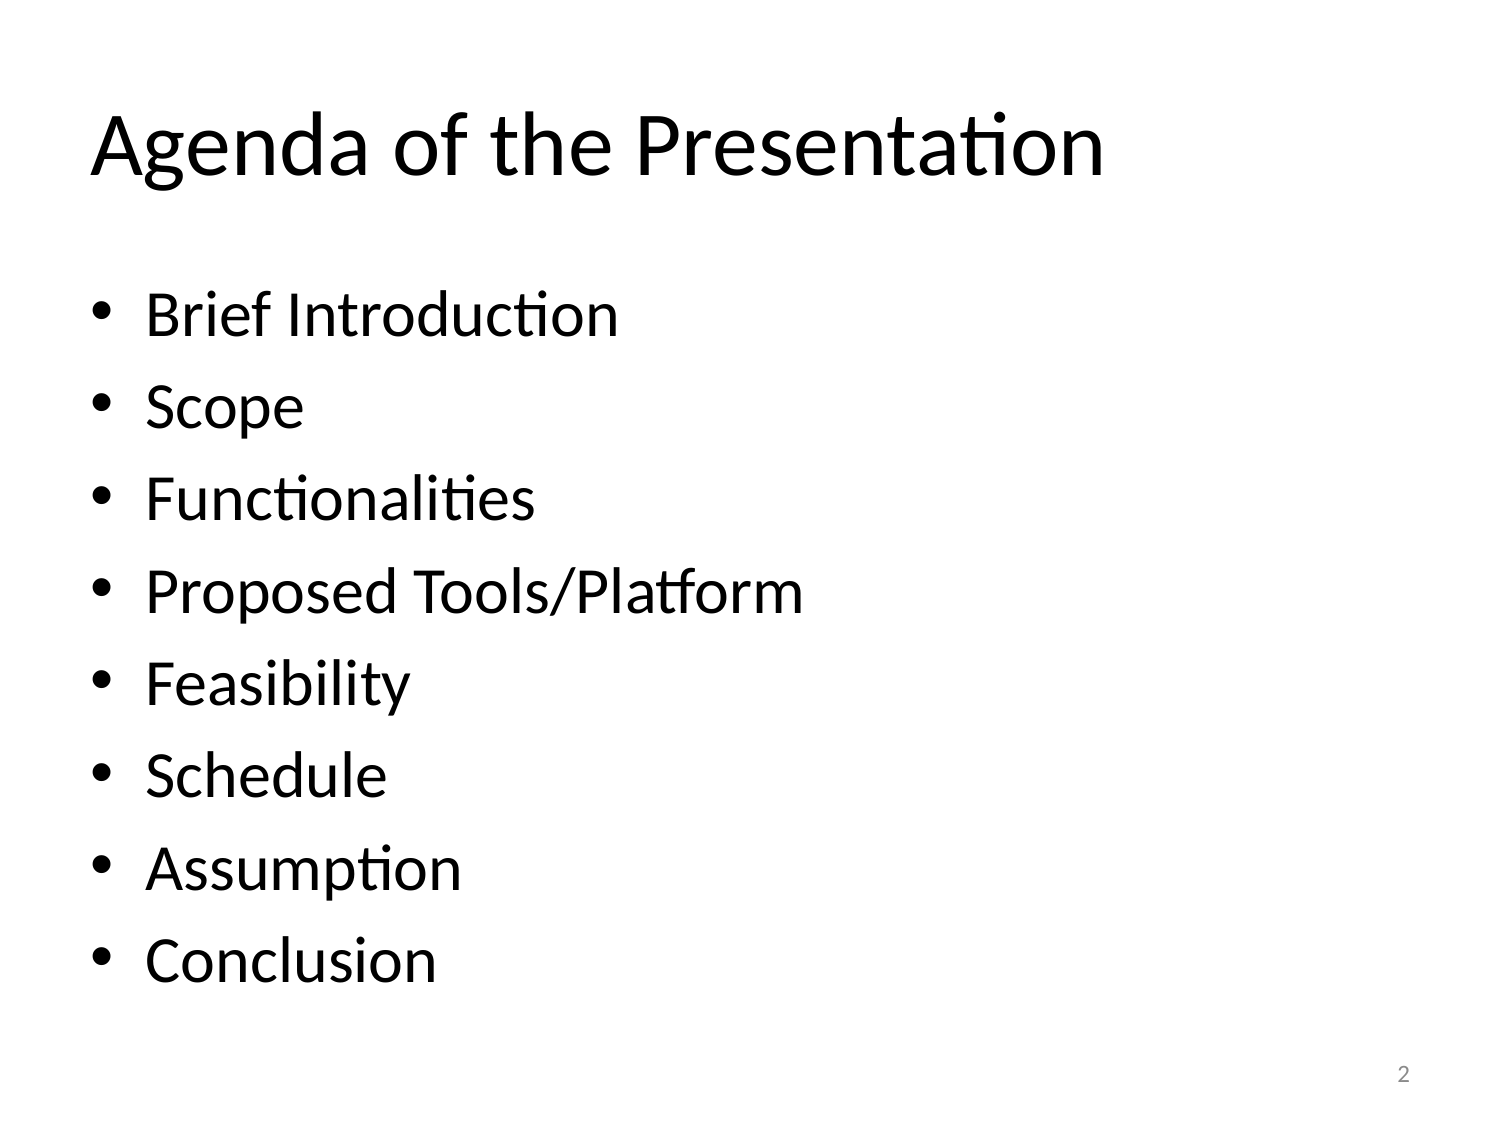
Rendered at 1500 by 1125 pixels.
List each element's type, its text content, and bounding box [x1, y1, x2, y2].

title Agenda of the Presentation [75, 45, 1425, 233]
list Brief Introduction Scope Functionalities Proposed Tools/Platform Feasibility Schedule Assumption Conclusion [75, 262, 1425, 1005]
slide_number 2 [1074, 1042, 1425, 1103]
